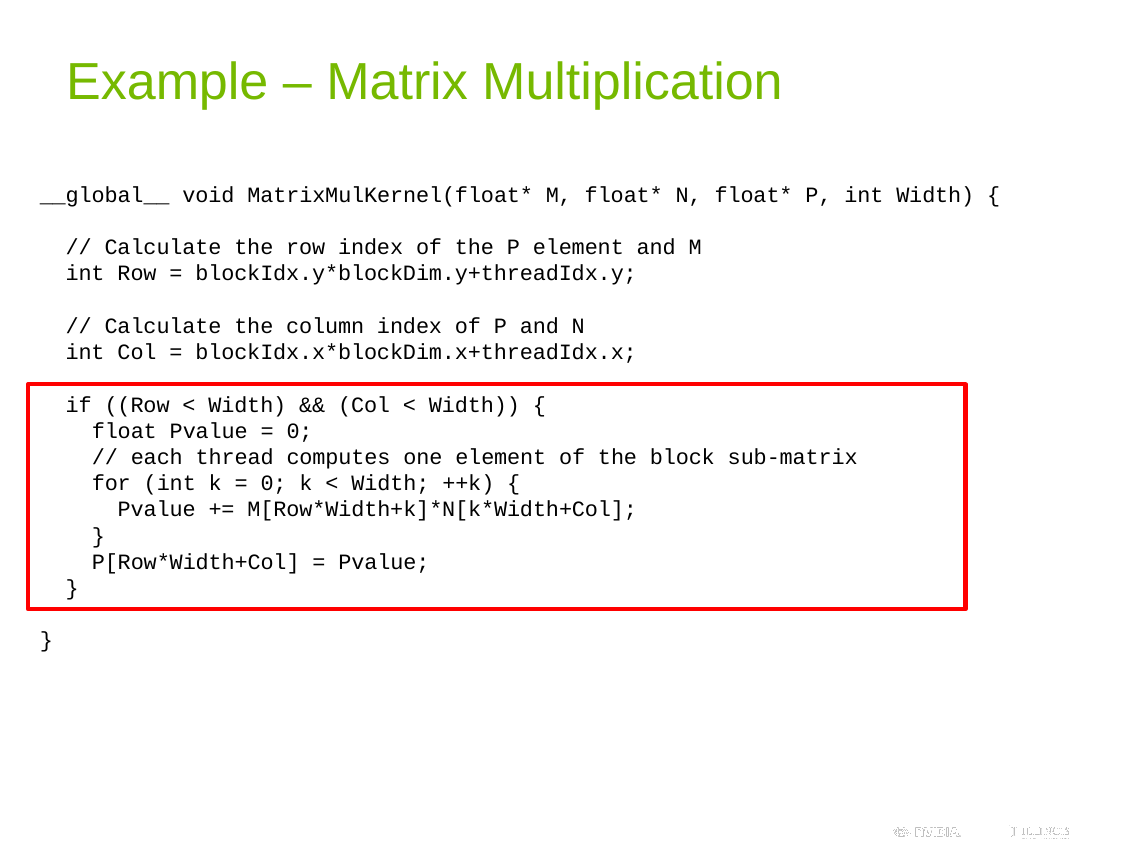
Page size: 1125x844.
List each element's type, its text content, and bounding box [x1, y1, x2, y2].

picture [1008, 824, 1020, 839]
picture [893, 825, 961, 838]
text_box [26, 382, 968, 611]
title Example – Matrix Multiplication [50, 47, 1075, 120]
text_box __global__ void MatrixMulKernel(float* M, float* N, float* P, int Width) { // Calculate the row index of the P element and M int Row = blockIdx.y*blockDim.y+threadIdx.y; // Calculate the column index of P and N int Col = blockIdx.x*blockDim.x+threadIdx.x; if ((Row < Width) && (Col < Width)) { float Pvalue = 0; // each thread computes one element of the block sub-matrix for (int k = 0; k < Width; ++k) { Pvalue += M[Row*Width+k]*N[k*Width+Col]; } P[Row*Width+Col] = Pvalue; } } [24, 146, 1125, 660]
picture [1022, 827, 1069, 839]
